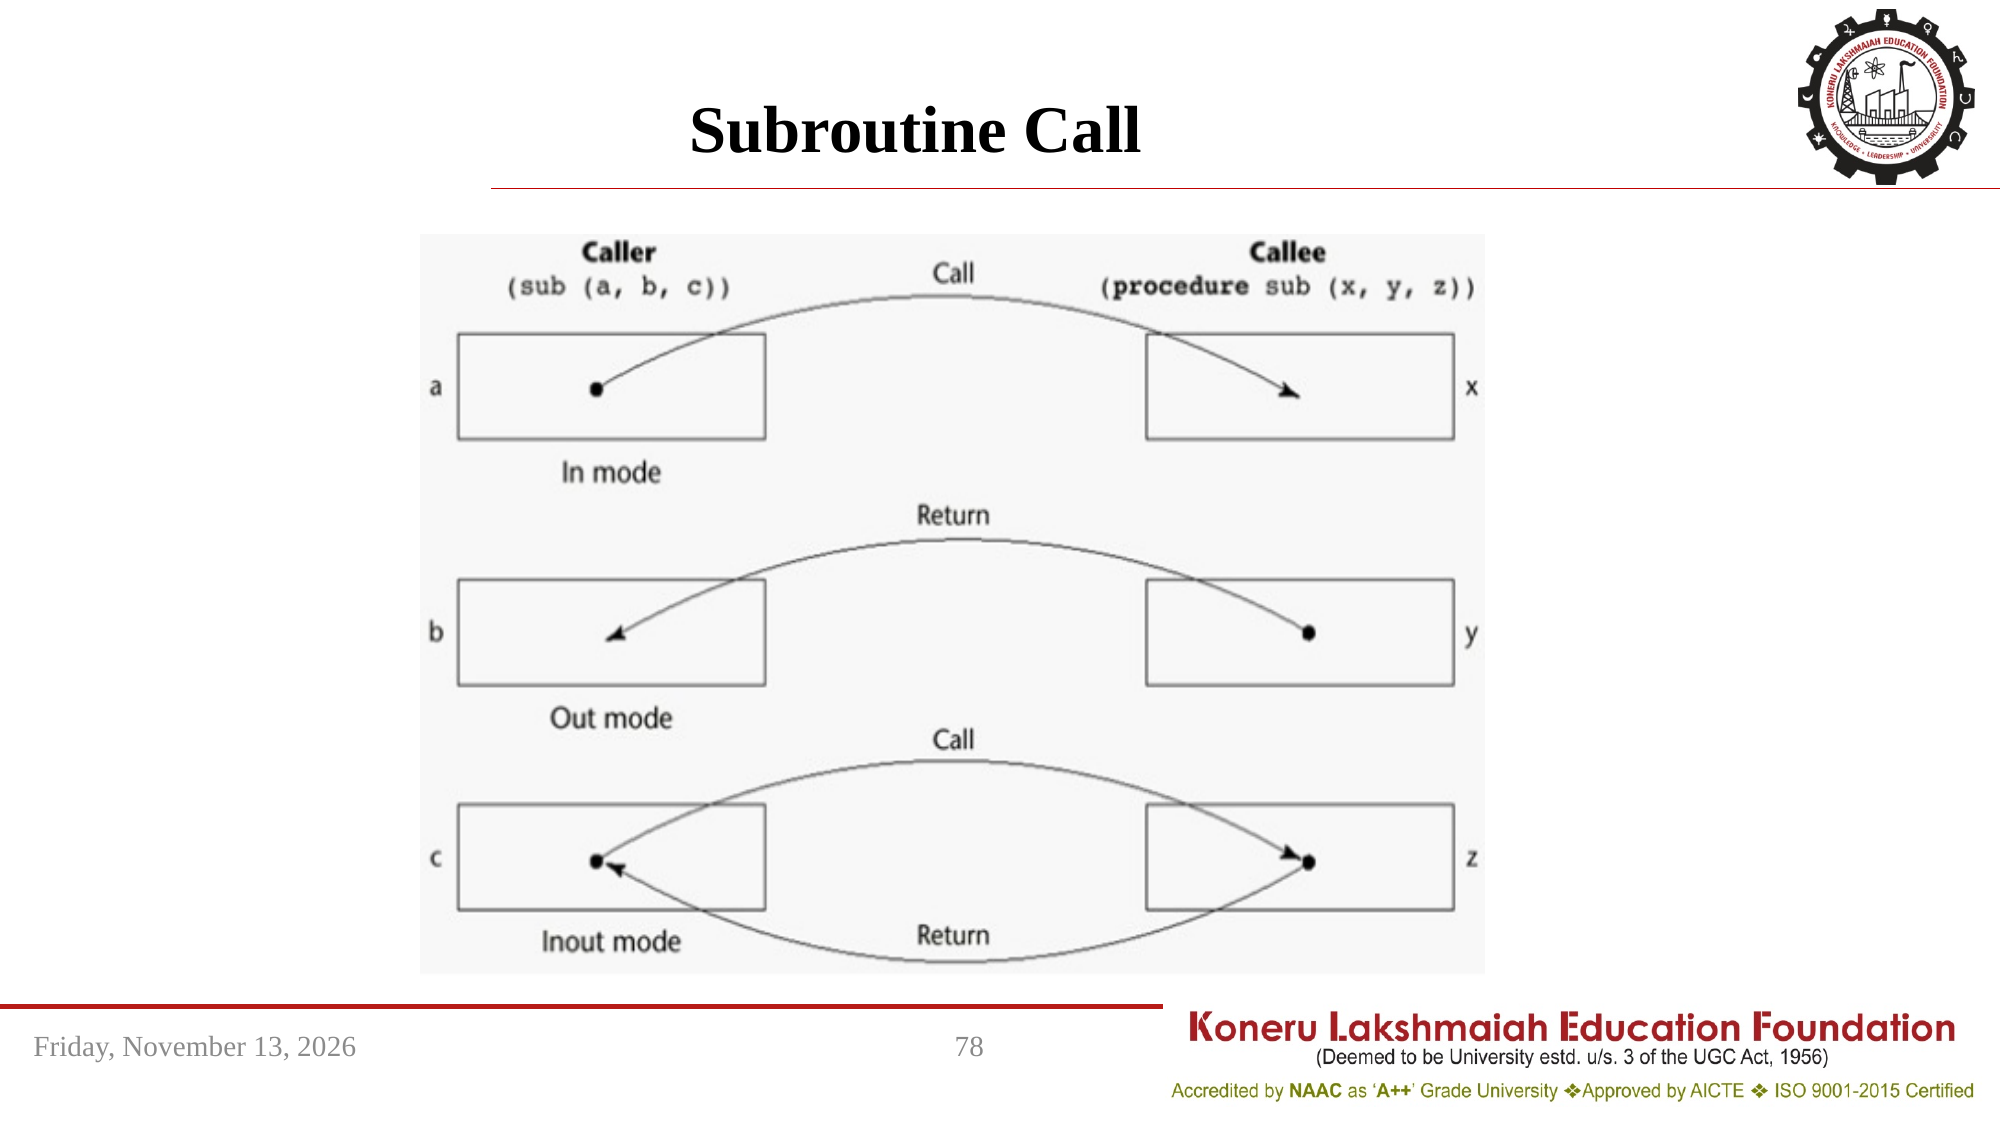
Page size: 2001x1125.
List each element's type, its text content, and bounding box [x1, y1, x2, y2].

picture [1162, 1003, 1996, 1107]
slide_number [18, 1014, 469, 1075]
picture [1798, 9, 1975, 185]
slide_number 78 [744, 1014, 1162, 1075]
text_box Subroutine Call [674, 78, 1681, 173]
picture [420, 234, 1485, 978]
